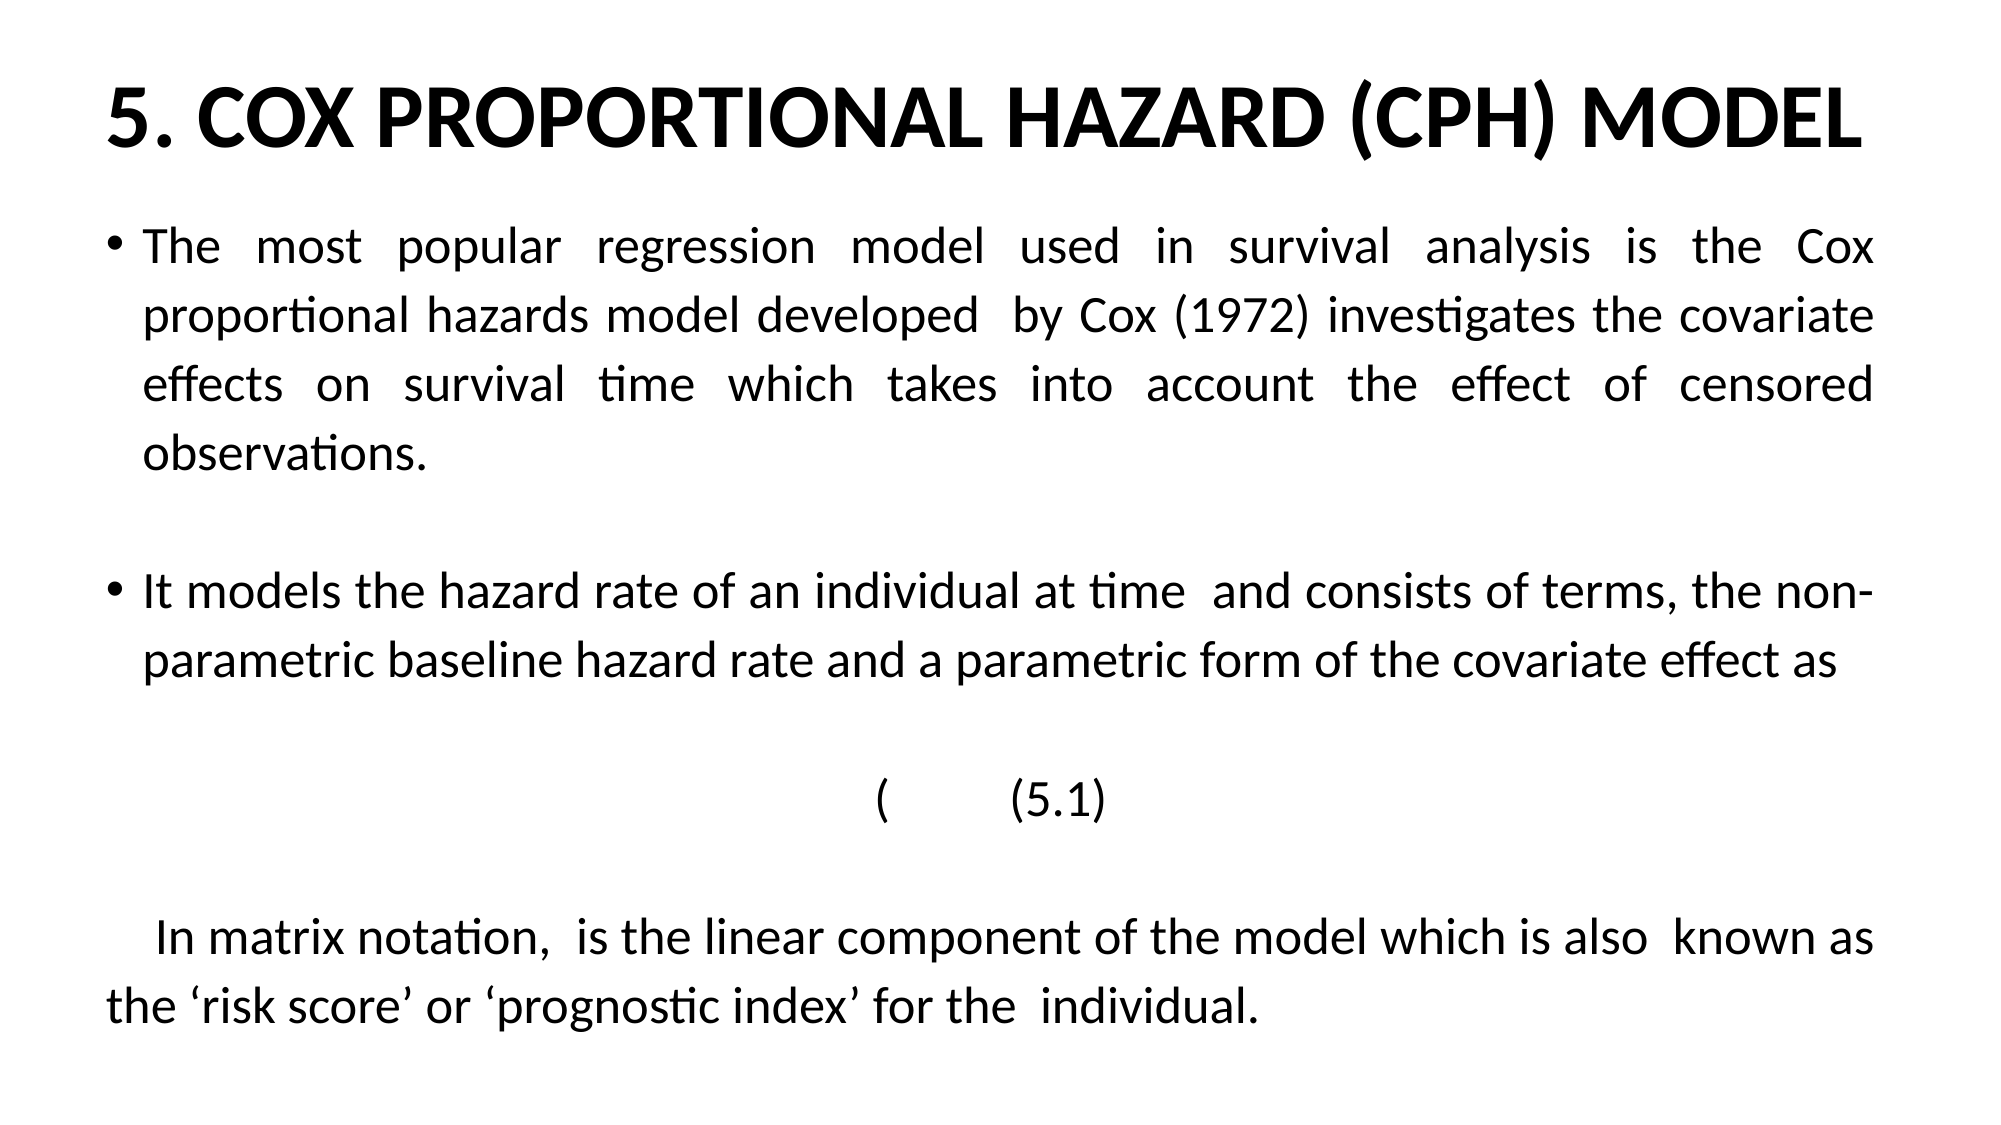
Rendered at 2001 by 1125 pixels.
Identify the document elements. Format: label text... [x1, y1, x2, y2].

title 5. COX PROPORTIONAL HAZARD (CPH) MODEL [90, 52, 1983, 295]
